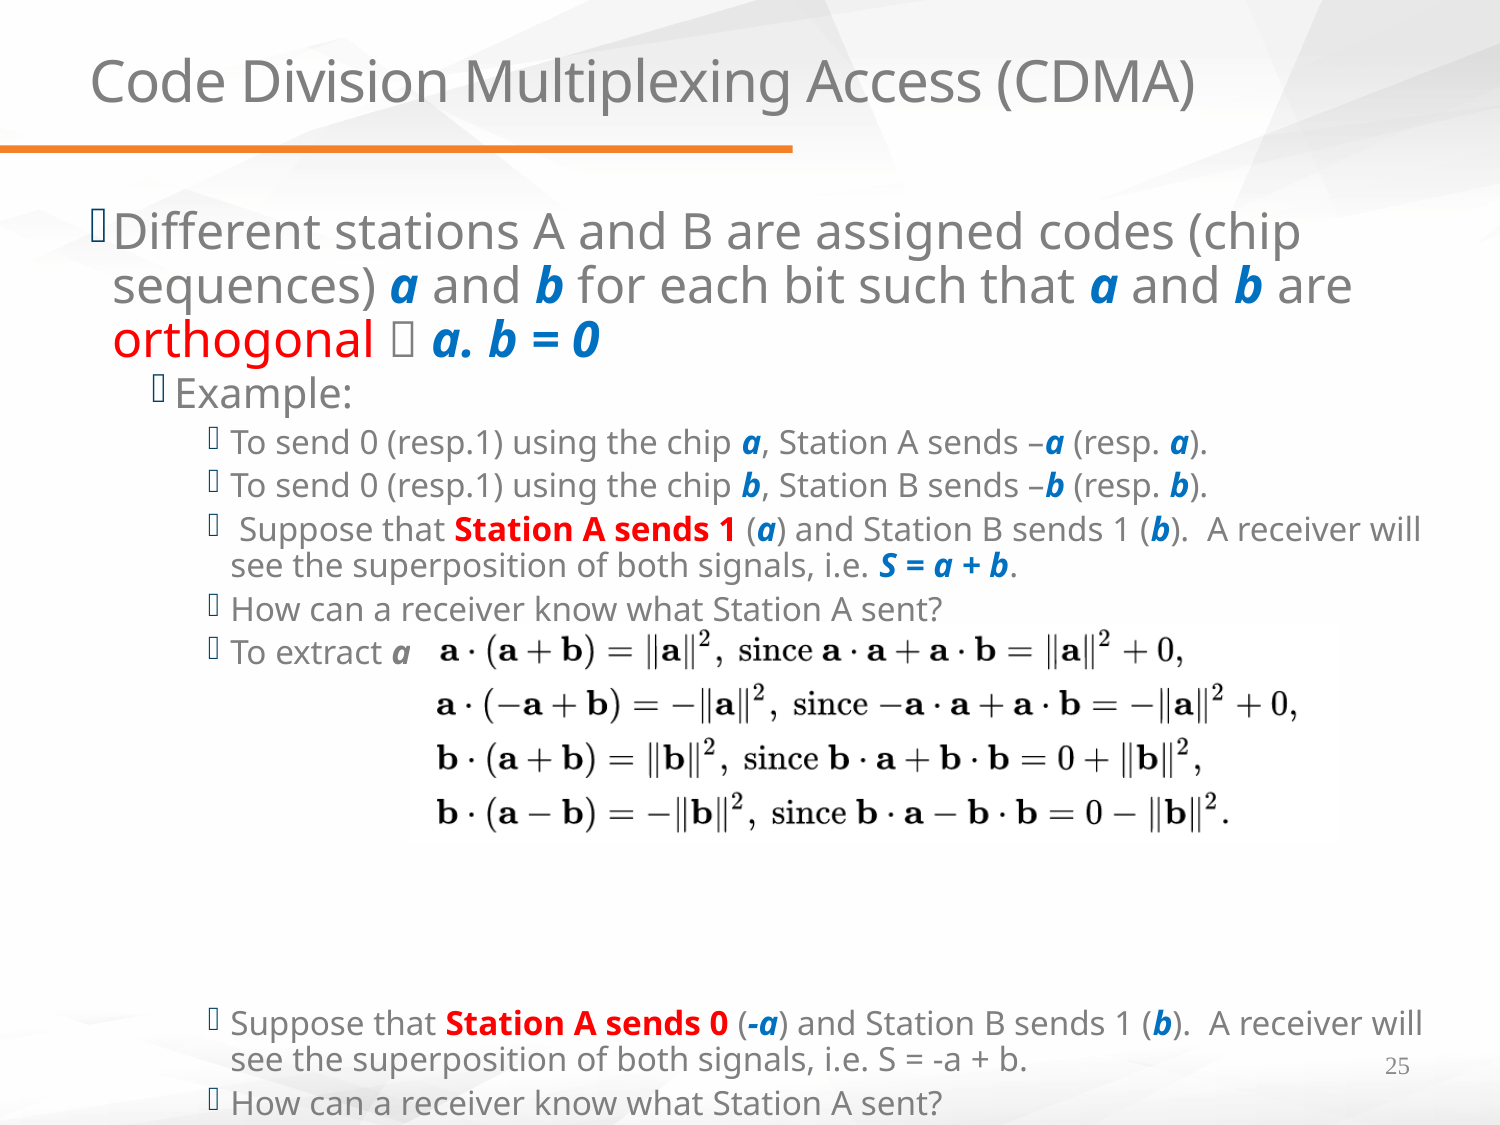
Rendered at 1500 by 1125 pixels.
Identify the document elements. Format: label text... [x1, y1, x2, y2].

title Code Division Multiplexing Access (CDMA) [75, 45, 1425, 146]
picture [409, 622, 1340, 844]
list Different stations A and B are assigned codes (chip sequences) a and b for each bit such that a and b are orthogonal  a. b = 0 Example: To send 0 (resp.1) using the chip a, Station A sends –a (resp. a). To send 0 (resp.1) using the chip b, Station B sends –b (resp. b). Suppose that Station A sends 1 (a) and Station B sends 1 (b). A receiver will see the superposition of both signals, i.e. S = a + b. How can a receiver know what Station A sent? To extract a from S, a receiver must multiply S by …. Suppose that Station A sends 0 (-a) and Station B sends 1 (b). A receiver will see the superposition of both signals, i.e. S = -a + b. How can a receiver know what Station A sent? To extract a from S, a receiver must multiply S by …. [75, 199, 1458, 579]
slide_number 25 [1074, 1042, 1425, 1103]
